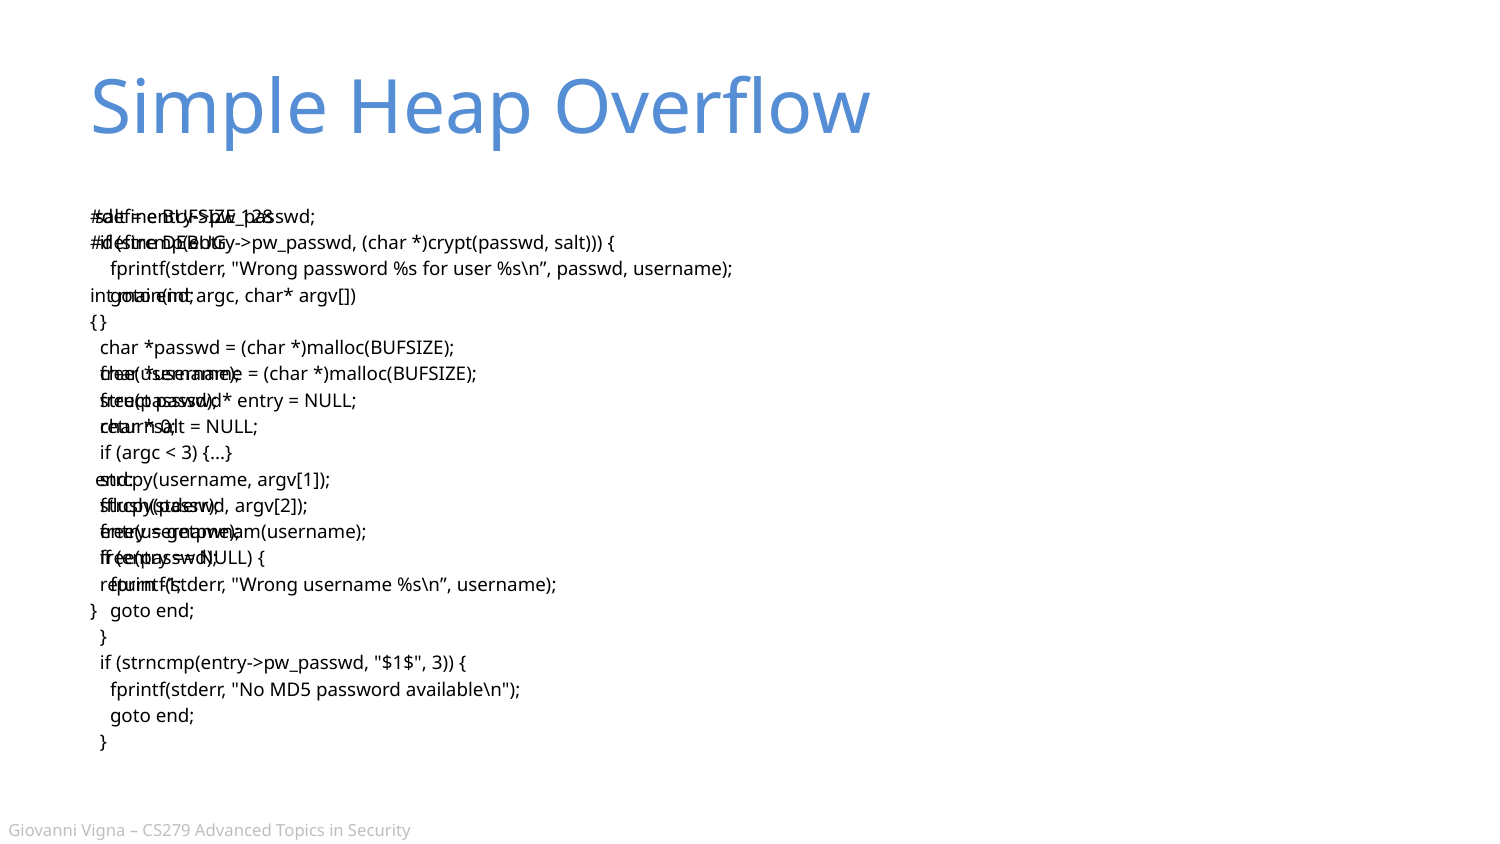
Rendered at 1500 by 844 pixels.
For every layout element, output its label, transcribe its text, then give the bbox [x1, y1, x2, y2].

list salt = entry->pw_passwd; if (strcmp(entry->pw_passwd, (char *)crypt(passwd, salt))) { fprintf(stderr, "Wrong password %s for user %s\n”, passwd, username); goto end; } free(username); free(passwd); return 0; end: fflush(stderr); free(username); free(passwd); return -1; } [75, 196, 1425, 813]
title Simple Heap Overflow [75, 33, 1425, 175]
